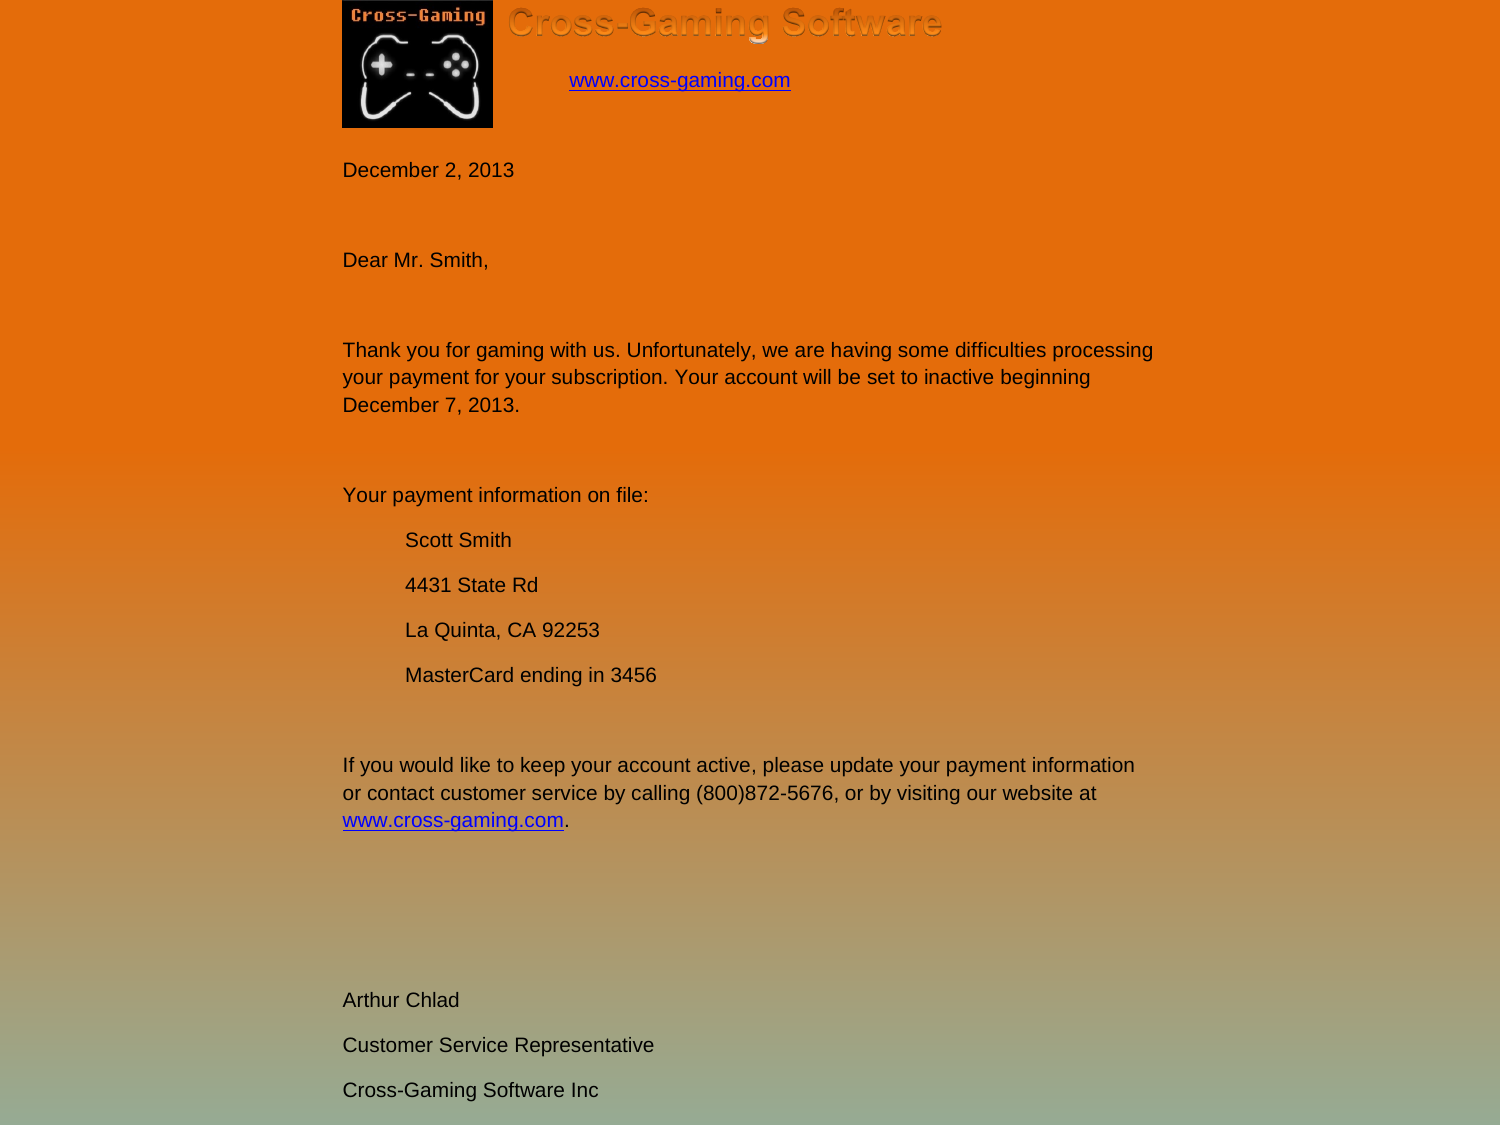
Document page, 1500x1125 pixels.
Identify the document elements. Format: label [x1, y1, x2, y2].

text_box [342, 0, 1158, 1125]
